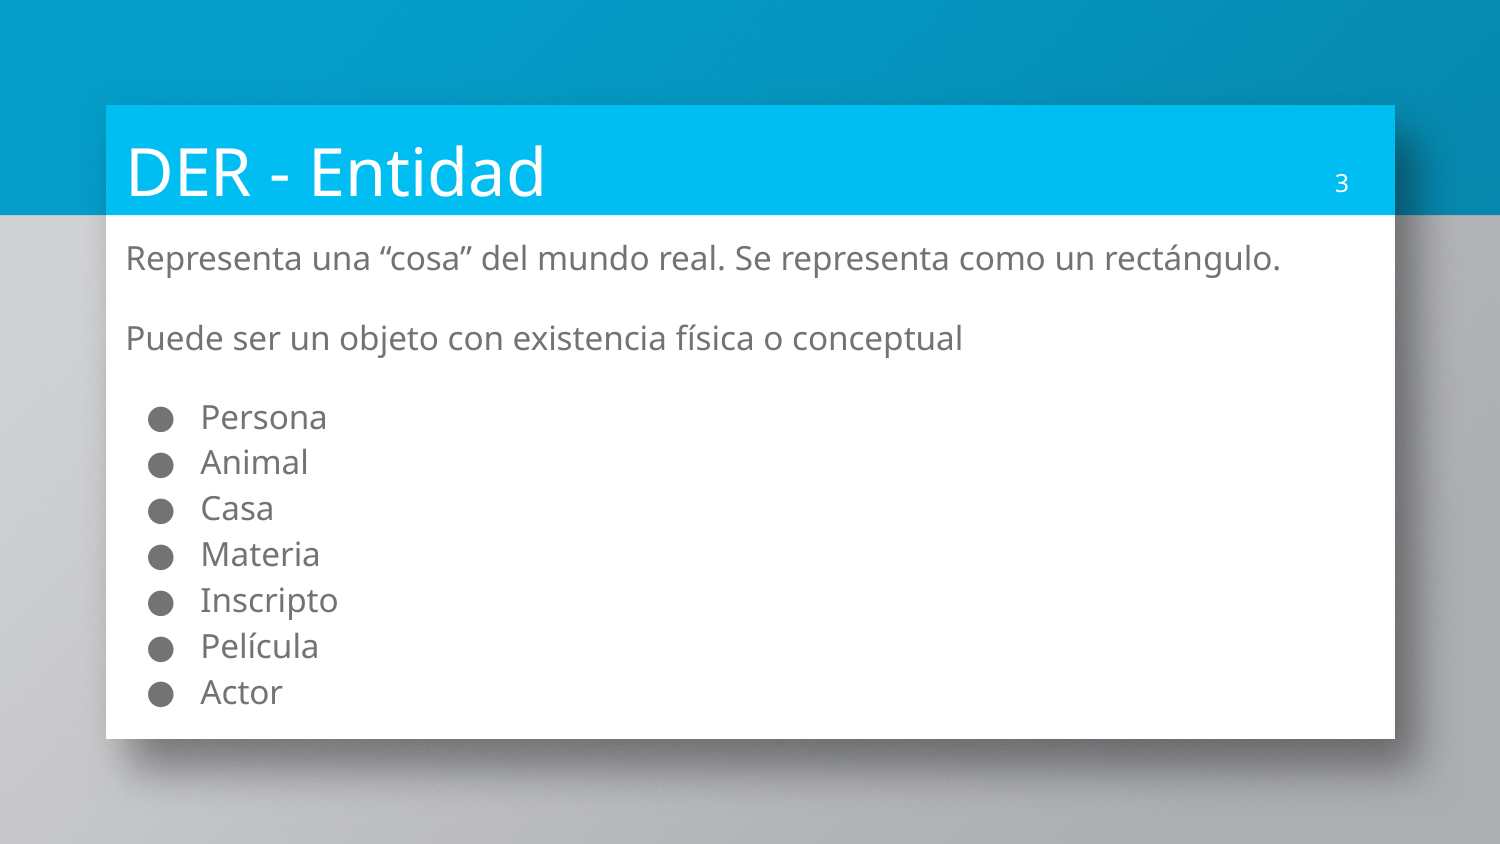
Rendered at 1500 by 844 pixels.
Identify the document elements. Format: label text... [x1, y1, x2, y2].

text_box Representa una “cosa” del mundo real. Se representa como un rectángulo. Puede ser un objeto con existencia física o conceptual Persona Animal Casa Materia Inscripto Película Actor [110, 216, 1393, 662]
picture [0, 216, 1500, 844]
text_box DER - Entidad [110, 98, 1460, 225]
